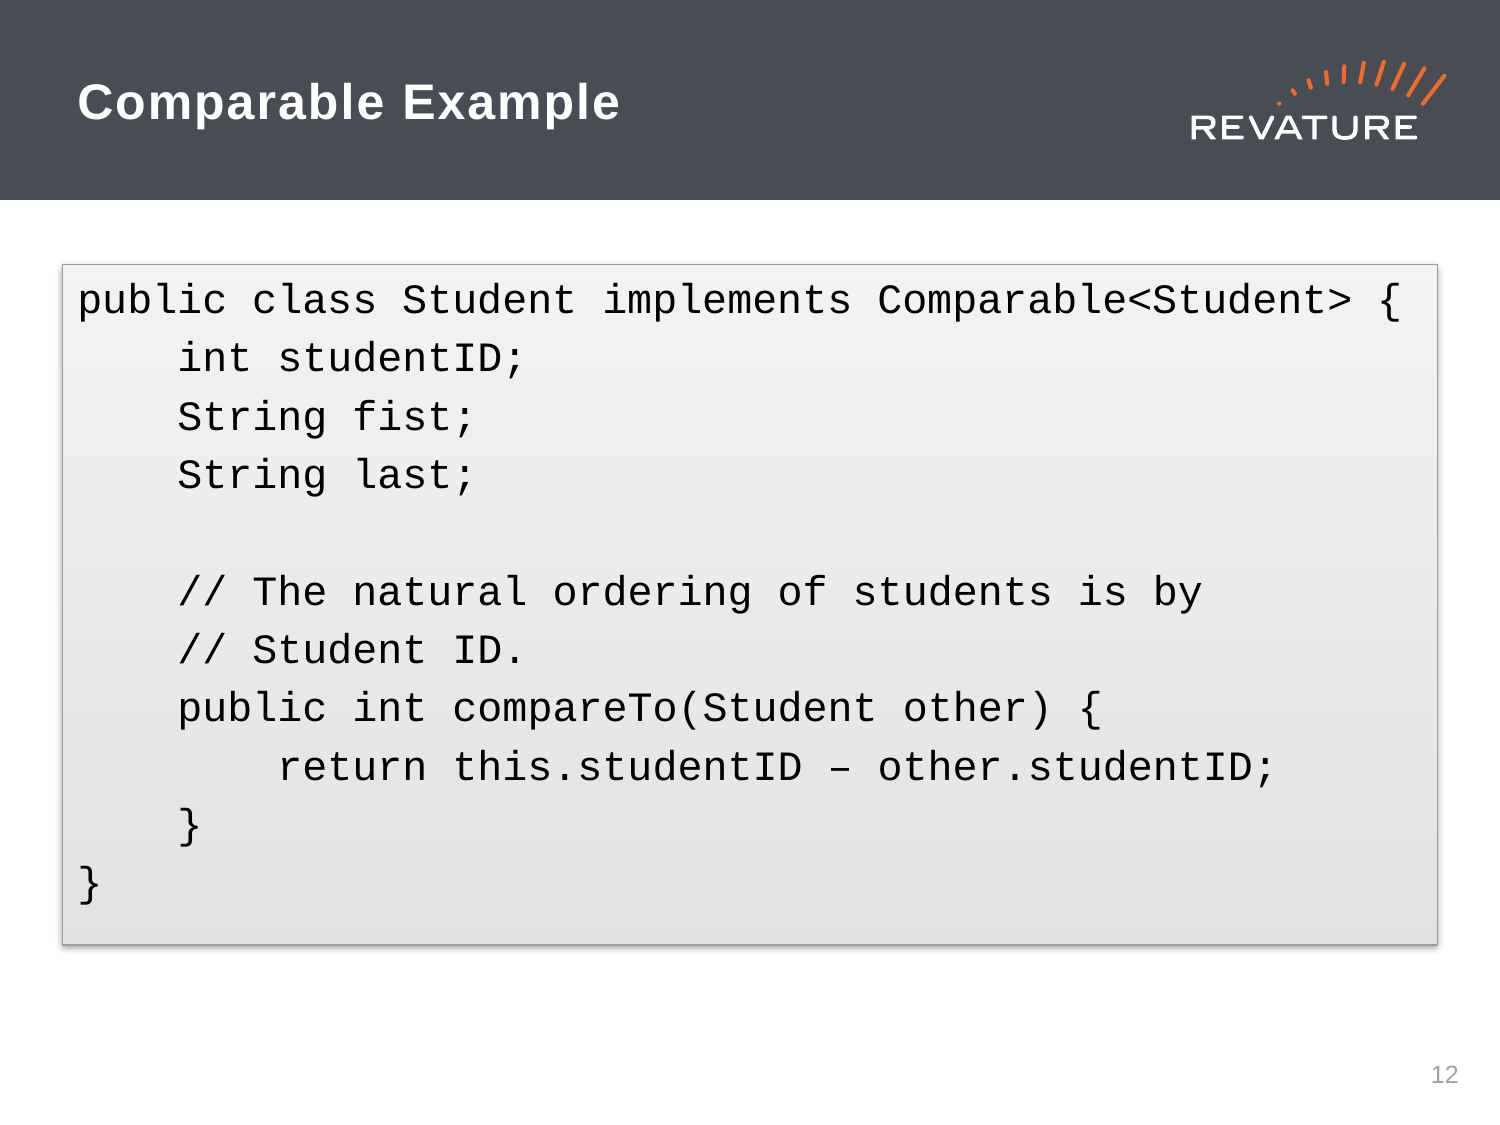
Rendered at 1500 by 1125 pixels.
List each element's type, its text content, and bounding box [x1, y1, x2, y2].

list public class Student implements Comparable<Student> { int studentID; String fist; String last; // The natural ordering of students is by // Student ID. public int compareTo(Student other) { return this.studentID – other.studentID; } } [62, 264, 1438, 946]
slide_number 11 [1332, 1043, 1474, 1104]
title Comparable Example [62, 0, 1084, 200]
